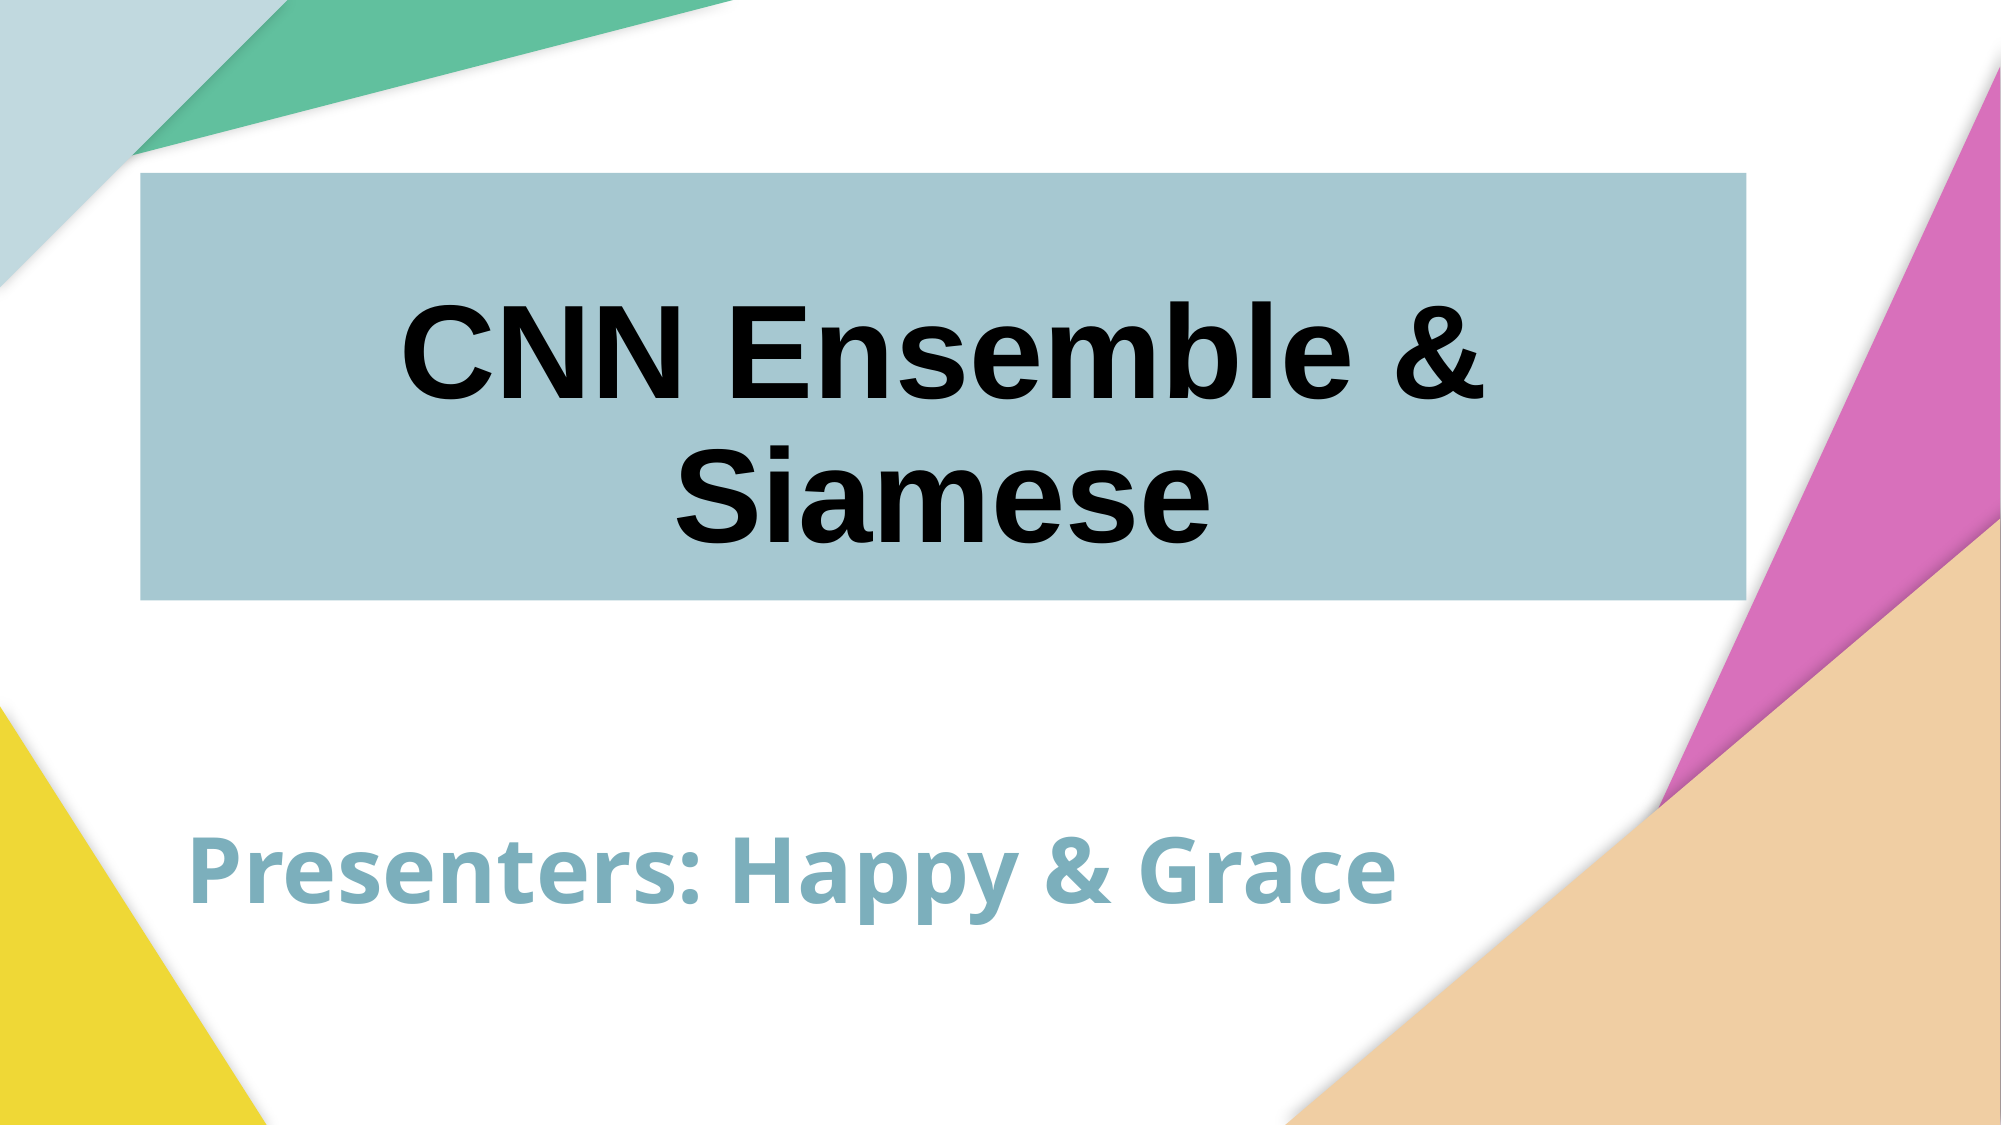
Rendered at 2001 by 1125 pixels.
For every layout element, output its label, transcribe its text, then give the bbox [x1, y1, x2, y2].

list Presenters: Happy & Grace [170, 805, 1446, 943]
list CNN Ensemble & Siamese [140, 172, 1747, 601]
